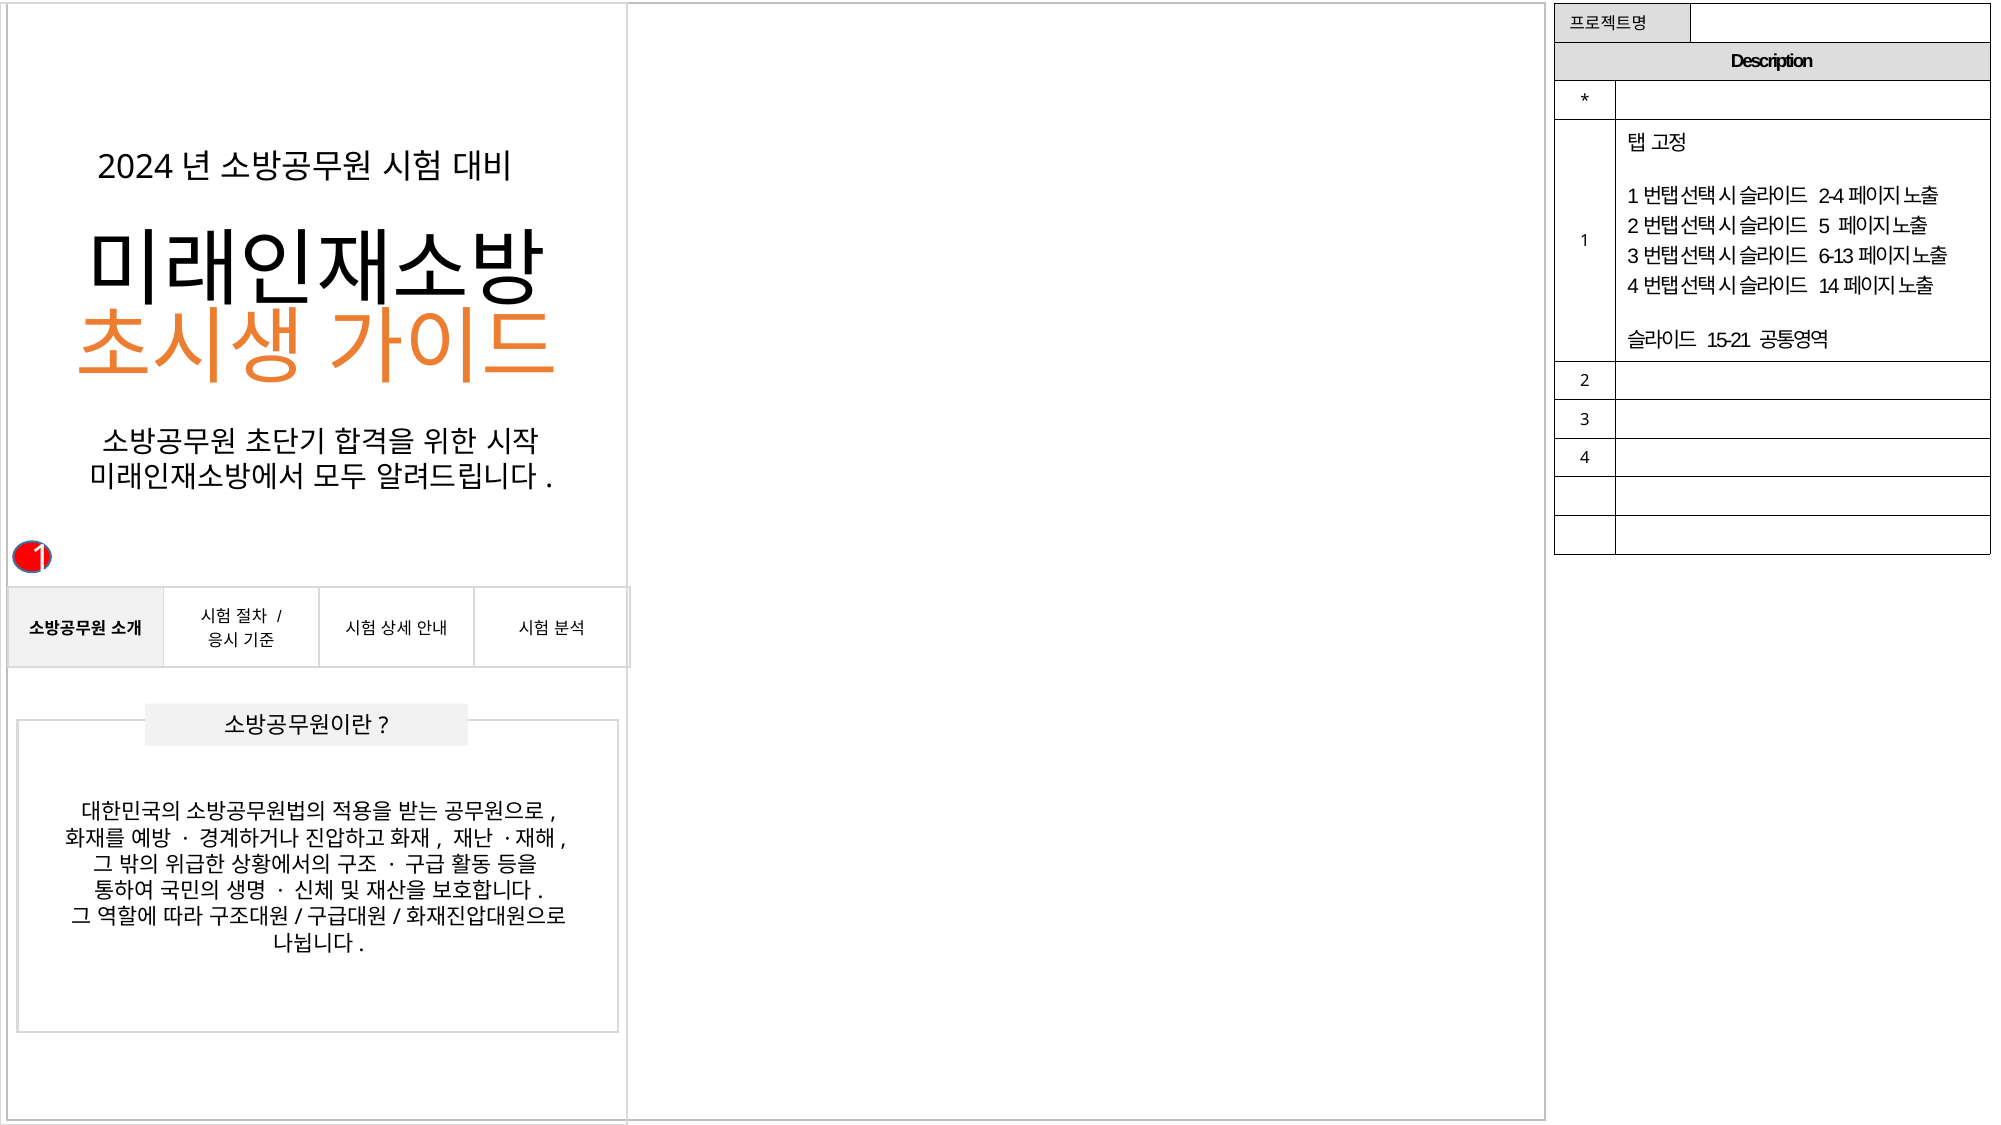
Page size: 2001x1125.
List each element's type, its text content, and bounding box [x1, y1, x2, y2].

table_header 프로젝트명 [1555, 4, 1690, 42]
table_cell [1555, 477, 1615, 515]
text_box [0, 2, 628, 1125]
table_header 시험 상세 안내 [320, 588, 473, 666]
table_cell [1616, 439, 1990, 476]
table_header [1691, 4, 1990, 42]
text_box 미래인재소방 [8, 207, 625, 323]
text_box 초시생 가이드 [3, 286, 630, 401]
table_header 시험 분석 [475, 588, 629, 666]
table_cell 1 [1555, 120, 1615, 361]
table_cell * [1555, 81, 1615, 119]
table_cell 탭 고정 1번탭 선택 시 슬라이드 2-4페이지 노출 2번탭 선택 시 슬라이드 5 페이지 노출 3번탭 선택 시 슬라이드 6-13페이지 노출 4번탭 선택 시 슬라이드 14페이지 노출 슬라이드 15-21 공통영역 [1616, 120, 1990, 361]
table_cell [1616, 477, 1990, 515]
table_cell [1616, 81, 1990, 119]
table_cell 4 [1555, 439, 1615, 476]
table_cell [1616, 362, 1990, 399]
text_box 소방공무원이란? [145, 703, 468, 746]
table_cell Description [1555, 43, 1990, 80]
table_header 시험 절차 / 응시 기준 [164, 588, 318, 666]
table_header 소방공무원 소개 [9, 588, 163, 666]
text_box 2024년 소방공무원 시험 대비 [82, 138, 710, 193]
text_box 소방공무원 초단기 합격을 위한 시작 미래인재소방에서 모두 알려드립니다. [13, 416, 630, 501]
table_cell [1555, 516, 1615, 554]
table_cell 2 [1555, 362, 1615, 399]
table_cell 3 [1555, 400, 1615, 438]
table_cell [1616, 400, 1990, 438]
table_cell [1616, 516, 1990, 554]
text_box 1 [12, 540, 52, 574]
text_box [16, 719, 619, 1033]
